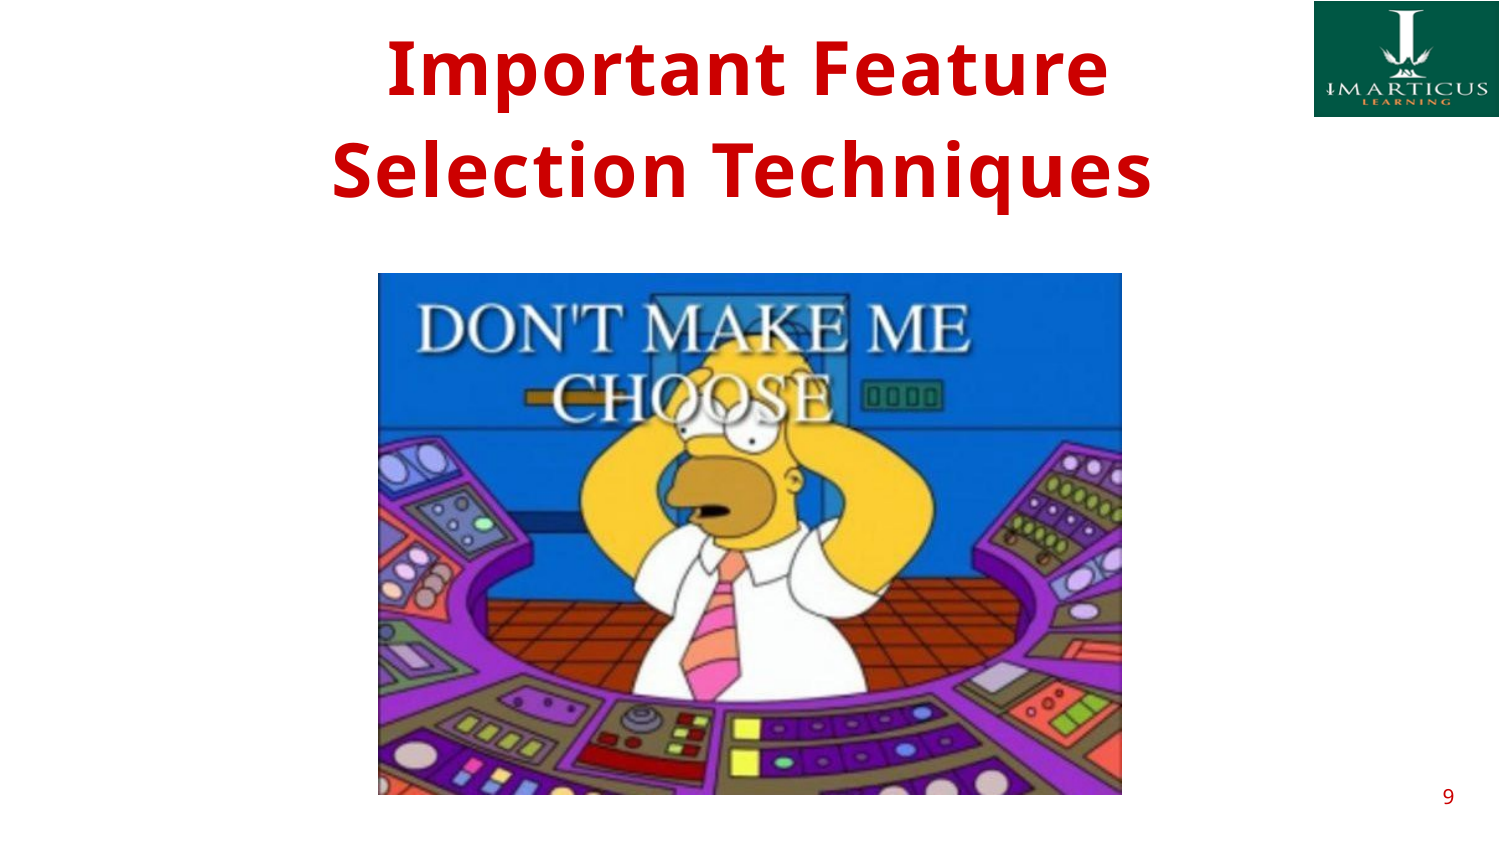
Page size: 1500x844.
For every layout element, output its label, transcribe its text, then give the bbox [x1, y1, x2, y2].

title Important Feature Selection Techniques [328, 5, 1172, 213]
slide_number 9 [1436, 783, 1473, 844]
picture [378, 273, 1122, 796]
picture [1313, 0, 1499, 117]
